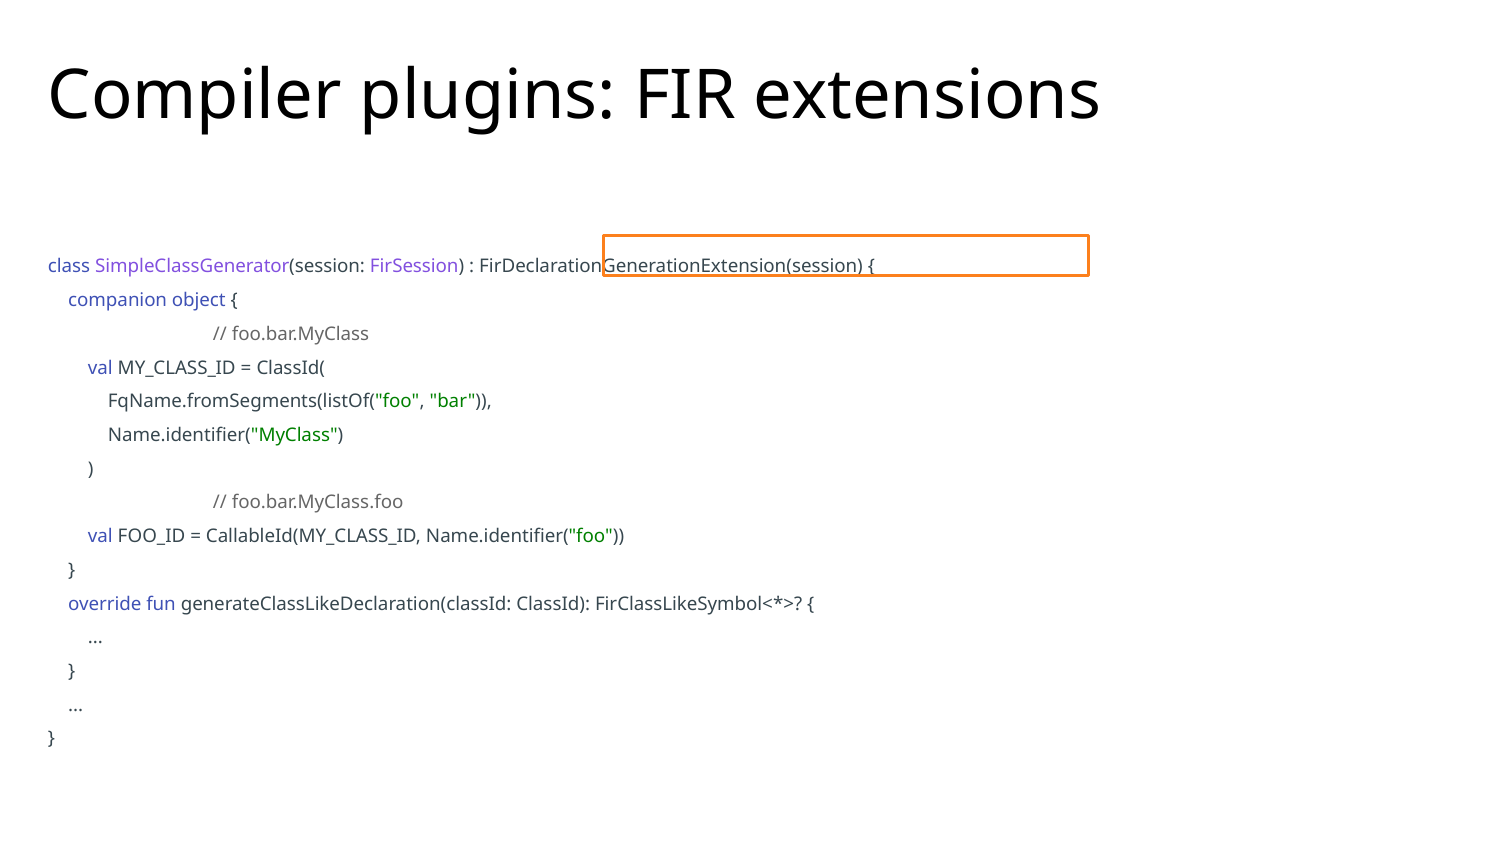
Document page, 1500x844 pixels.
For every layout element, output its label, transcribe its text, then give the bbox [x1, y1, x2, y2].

text_box [603, 235, 1089, 276]
list class SimpleClassGenerator(session: FirSession) : FirDeclarationGenerationExtension(session) { companion object { // foo.bar.MyClass val MY_CLASS_ID = ClassId( FqName.fromSegments(listOf("foo", "bar")), Name.identifier("MyClass") ) // foo.bar.MyClass.foo val FOO_ID = CallableId(MY_CLASS_ID, Name.identifier("foo")) } override fun generateClassLikeDeclaration(classId: ClassId): FirClassLikeSymbol<*>? { ... } ... } [48, 218, 1414, 687]
title Compiler plugins: FIR extensions [48, 48, 1443, 123]
